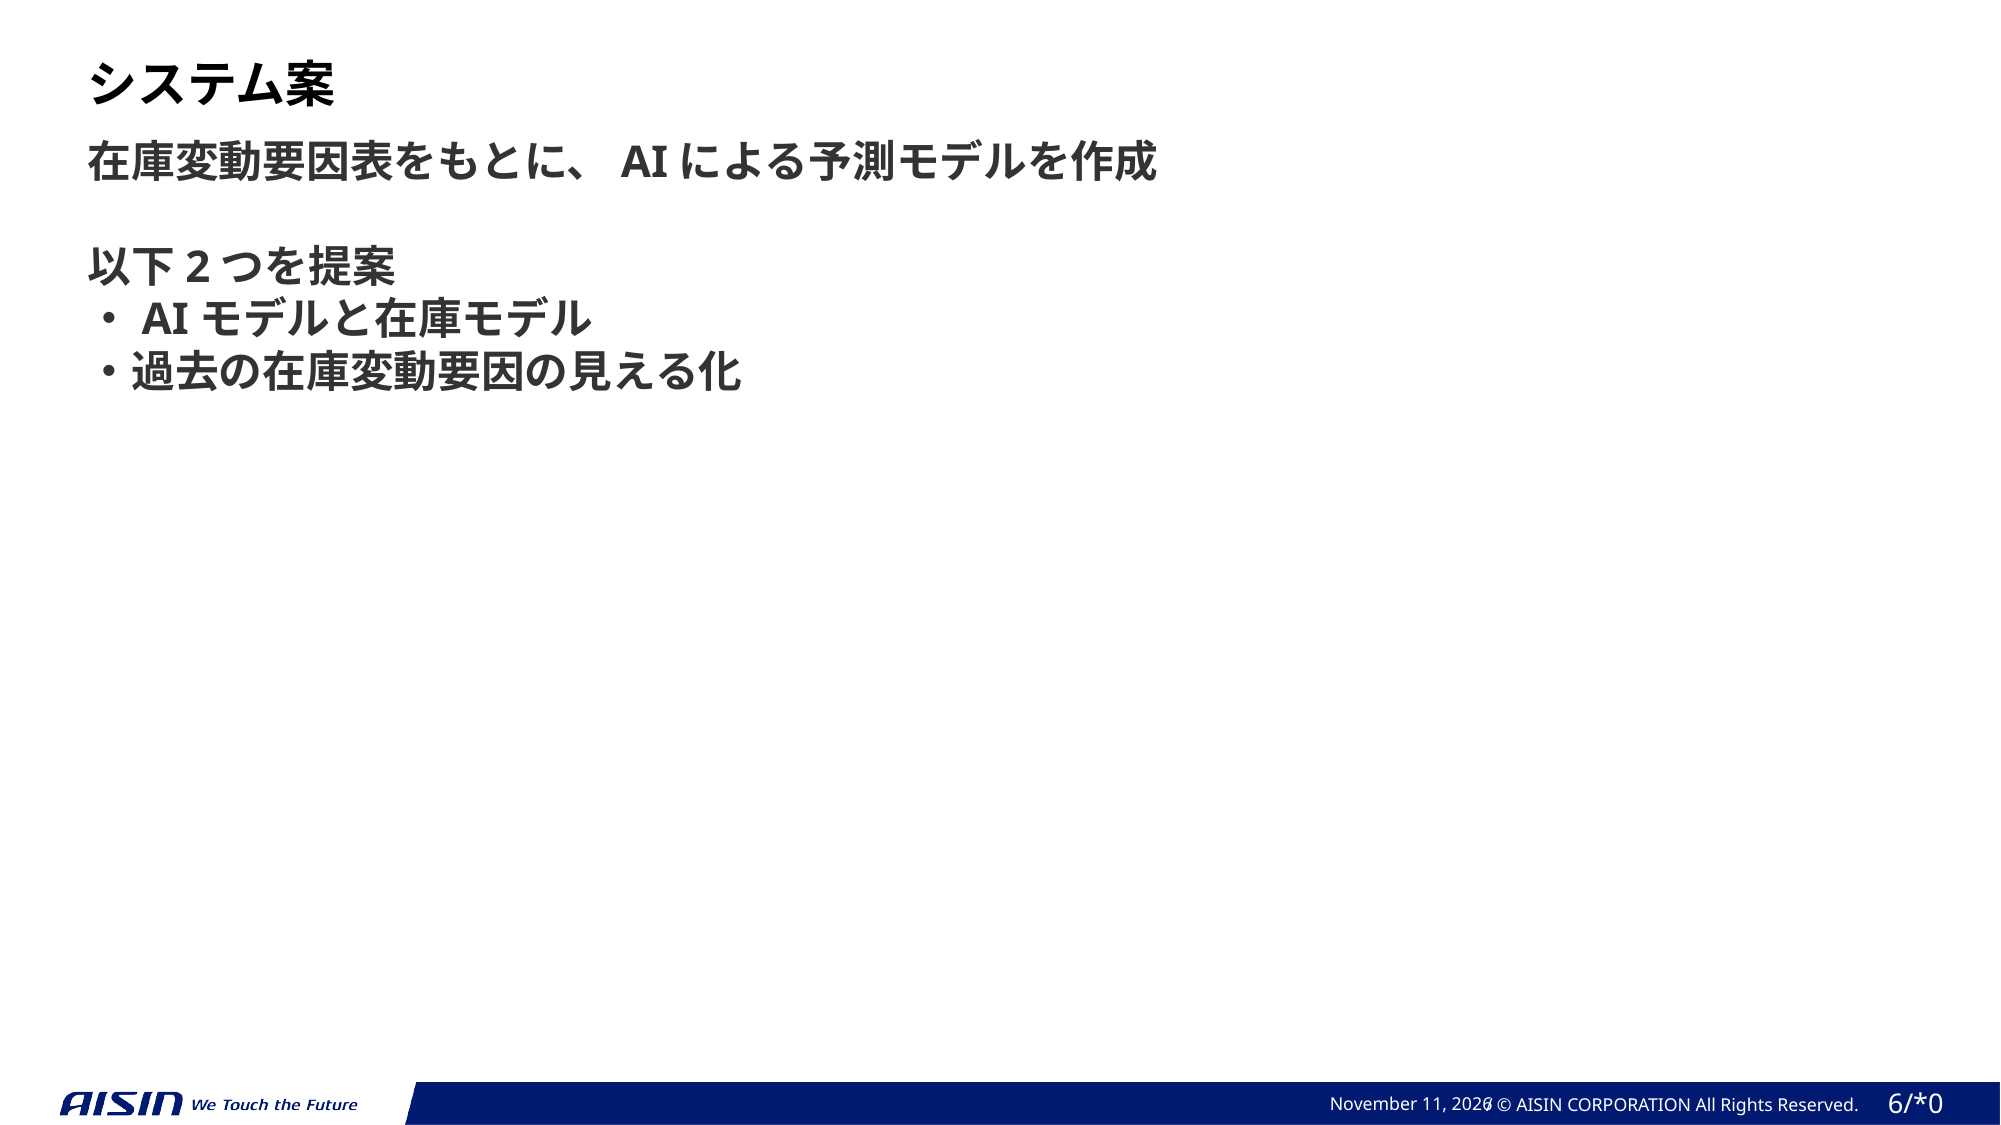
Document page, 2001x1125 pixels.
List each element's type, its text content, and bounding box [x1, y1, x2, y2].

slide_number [1142, 1093, 1508, 1116]
picture [0, 1082, 2000, 1125]
list 在庫変動要因表をもとに、AIによる予測モデルを作成 以下2つを提案 ・AIモデルと在庫モデル ・過去の在庫変動要因の見える化 [72, 125, 1934, 1051]
list システム案 [72, 44, 1934, 103]
